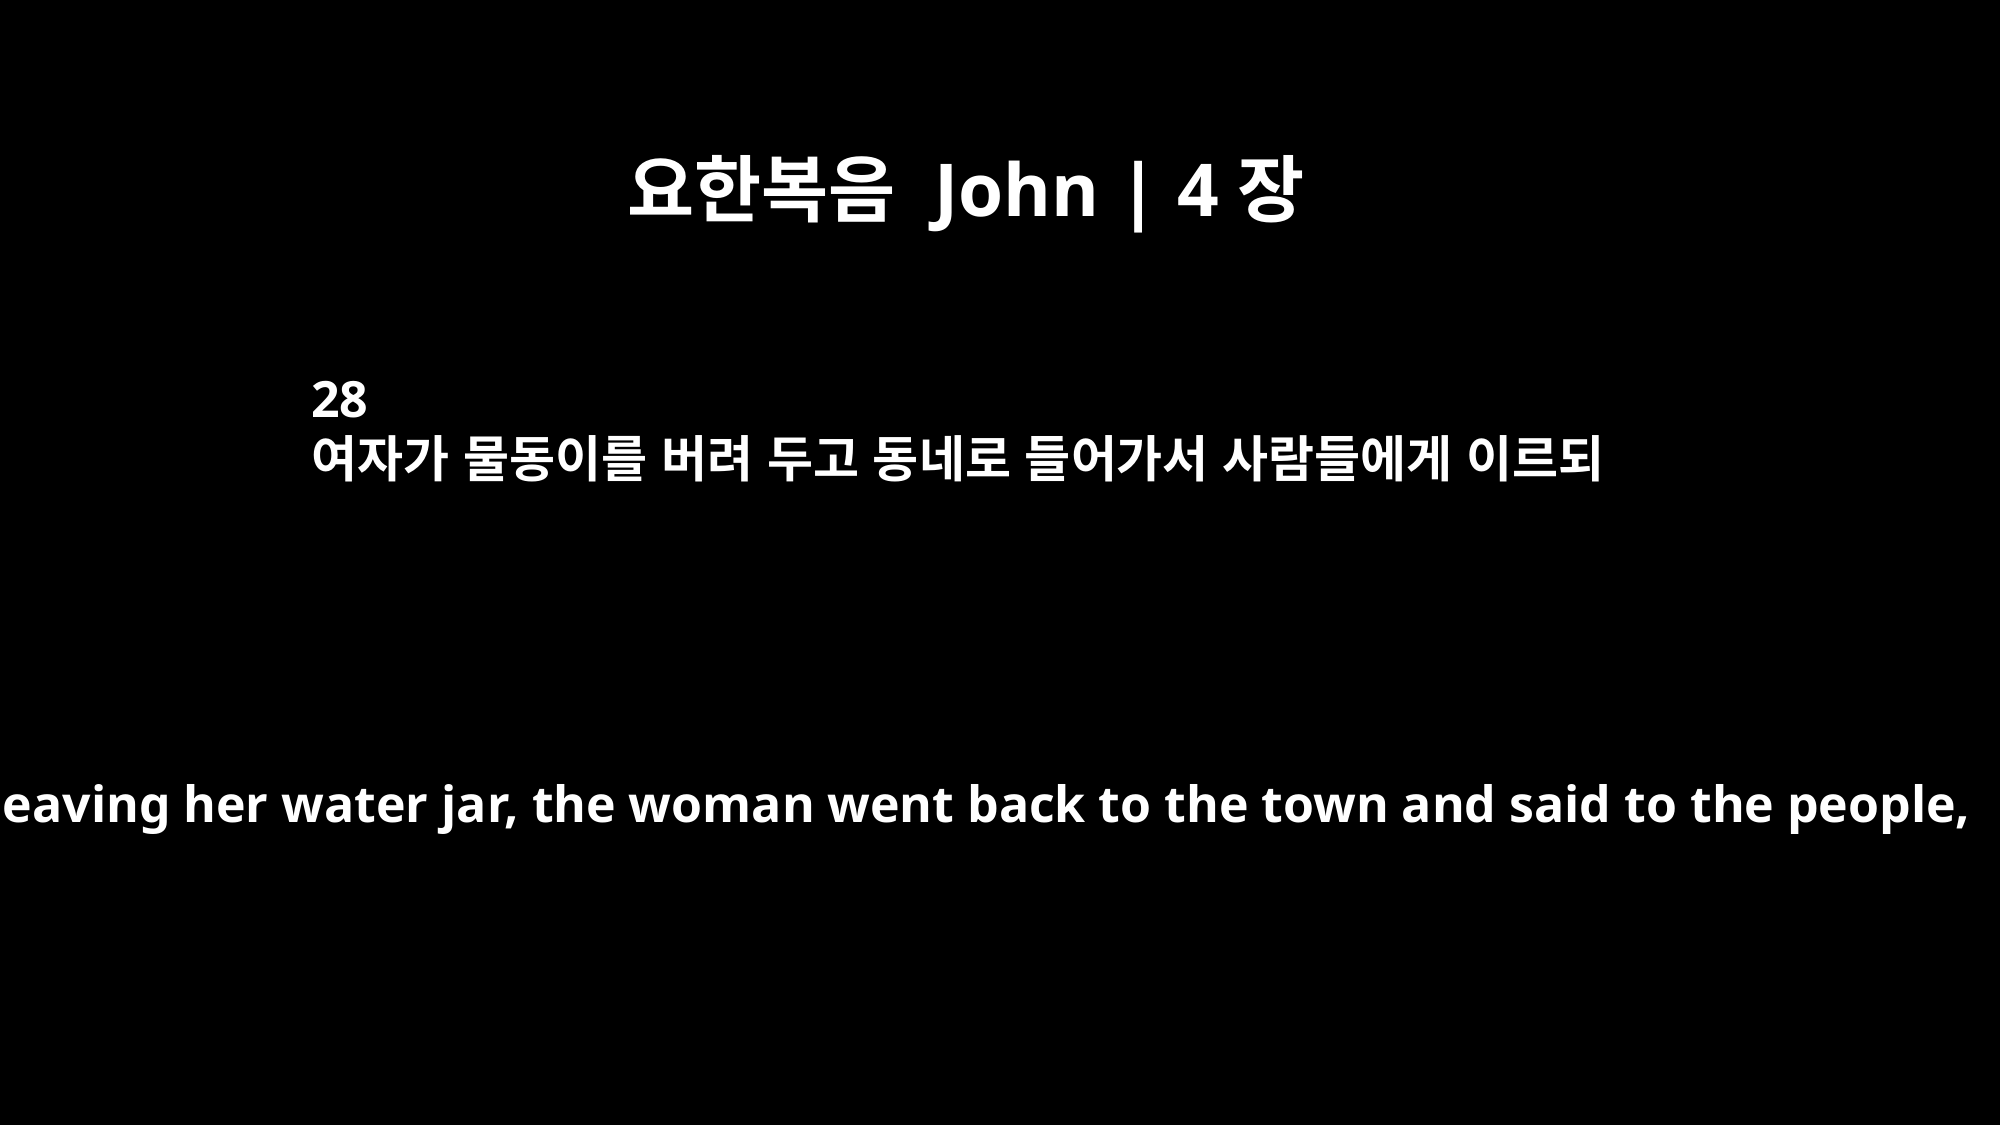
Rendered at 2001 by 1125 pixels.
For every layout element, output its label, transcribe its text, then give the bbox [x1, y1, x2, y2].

text_box Then, leaving her water jar, the woman went back to the town and said to the people, [0, 764, 1986, 840]
text_box 28 여자가 물동이를 버려 두고 동네로 들어가서 사람들에게 이르되 [296, 359, 1621, 495]
text_box 요한복음 John | 4장 [612, 136, 1320, 239]
